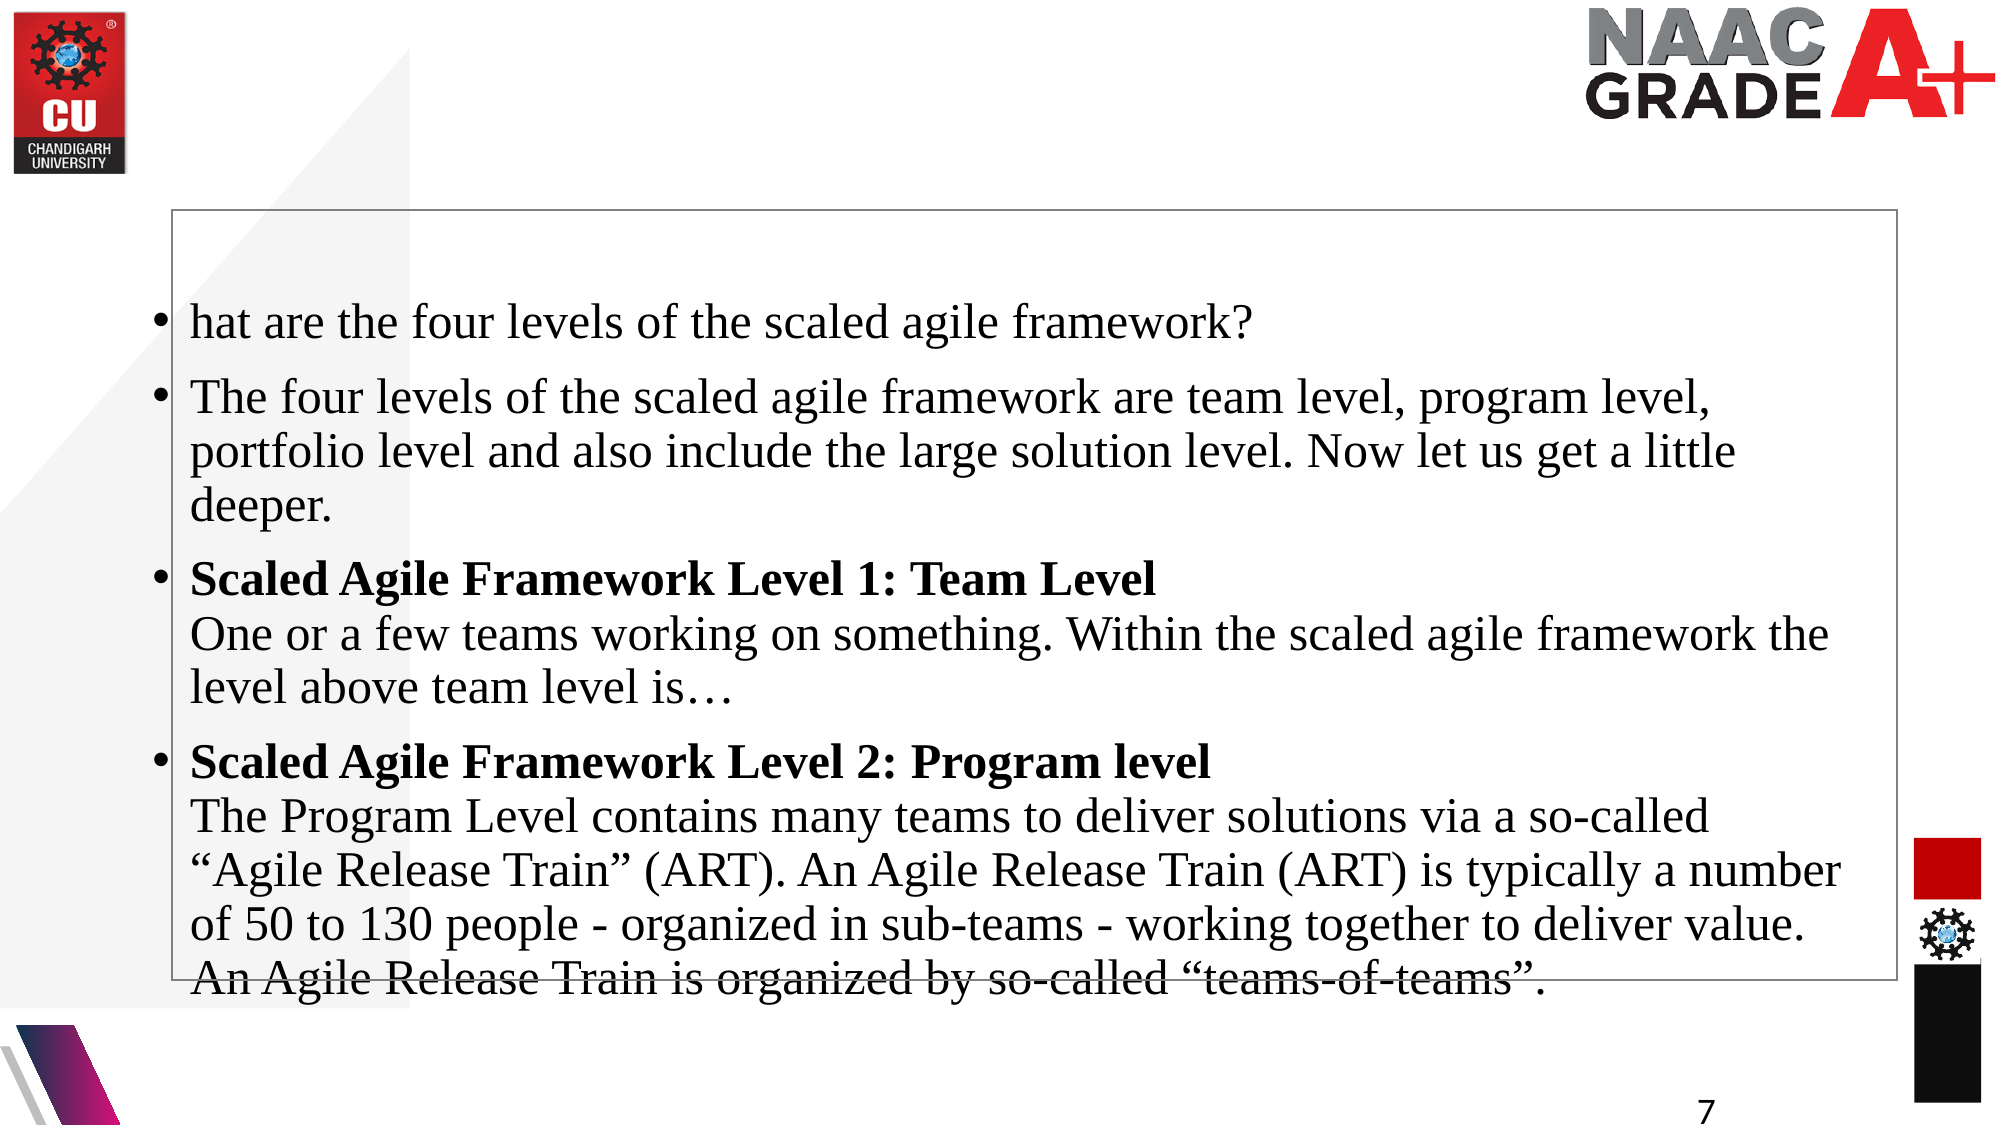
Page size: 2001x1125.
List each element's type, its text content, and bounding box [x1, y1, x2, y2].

list hat are the four levels of the scaled agile framework? The four levels of the scaled agile framework are team level, program level, portfolio level and also include the large solution level. Now let us get a little deeper. Scaled Agile Framework Level 1: Team Level One or a few teams working on something. Within the scaled agile framework the level above team level is… Scaled Agile Framework Level 2: Program level The Program Level contains many teams to deliver solutions via a so-called “Agile Release Train” (ART). An Agile Release Train (ART) is typically a number of 50 to 130 people - organized in sub-teams - working together to deliver value. An Agile Release Train is organized by so-called “teams-of-teams”. [137, 287, 1863, 1025]
picture [1585, 6, 1998, 119]
picture [13, 11, 130, 174]
text_box [171, 209, 1898, 981]
text_box 7 [1682, 1079, 1863, 1125]
